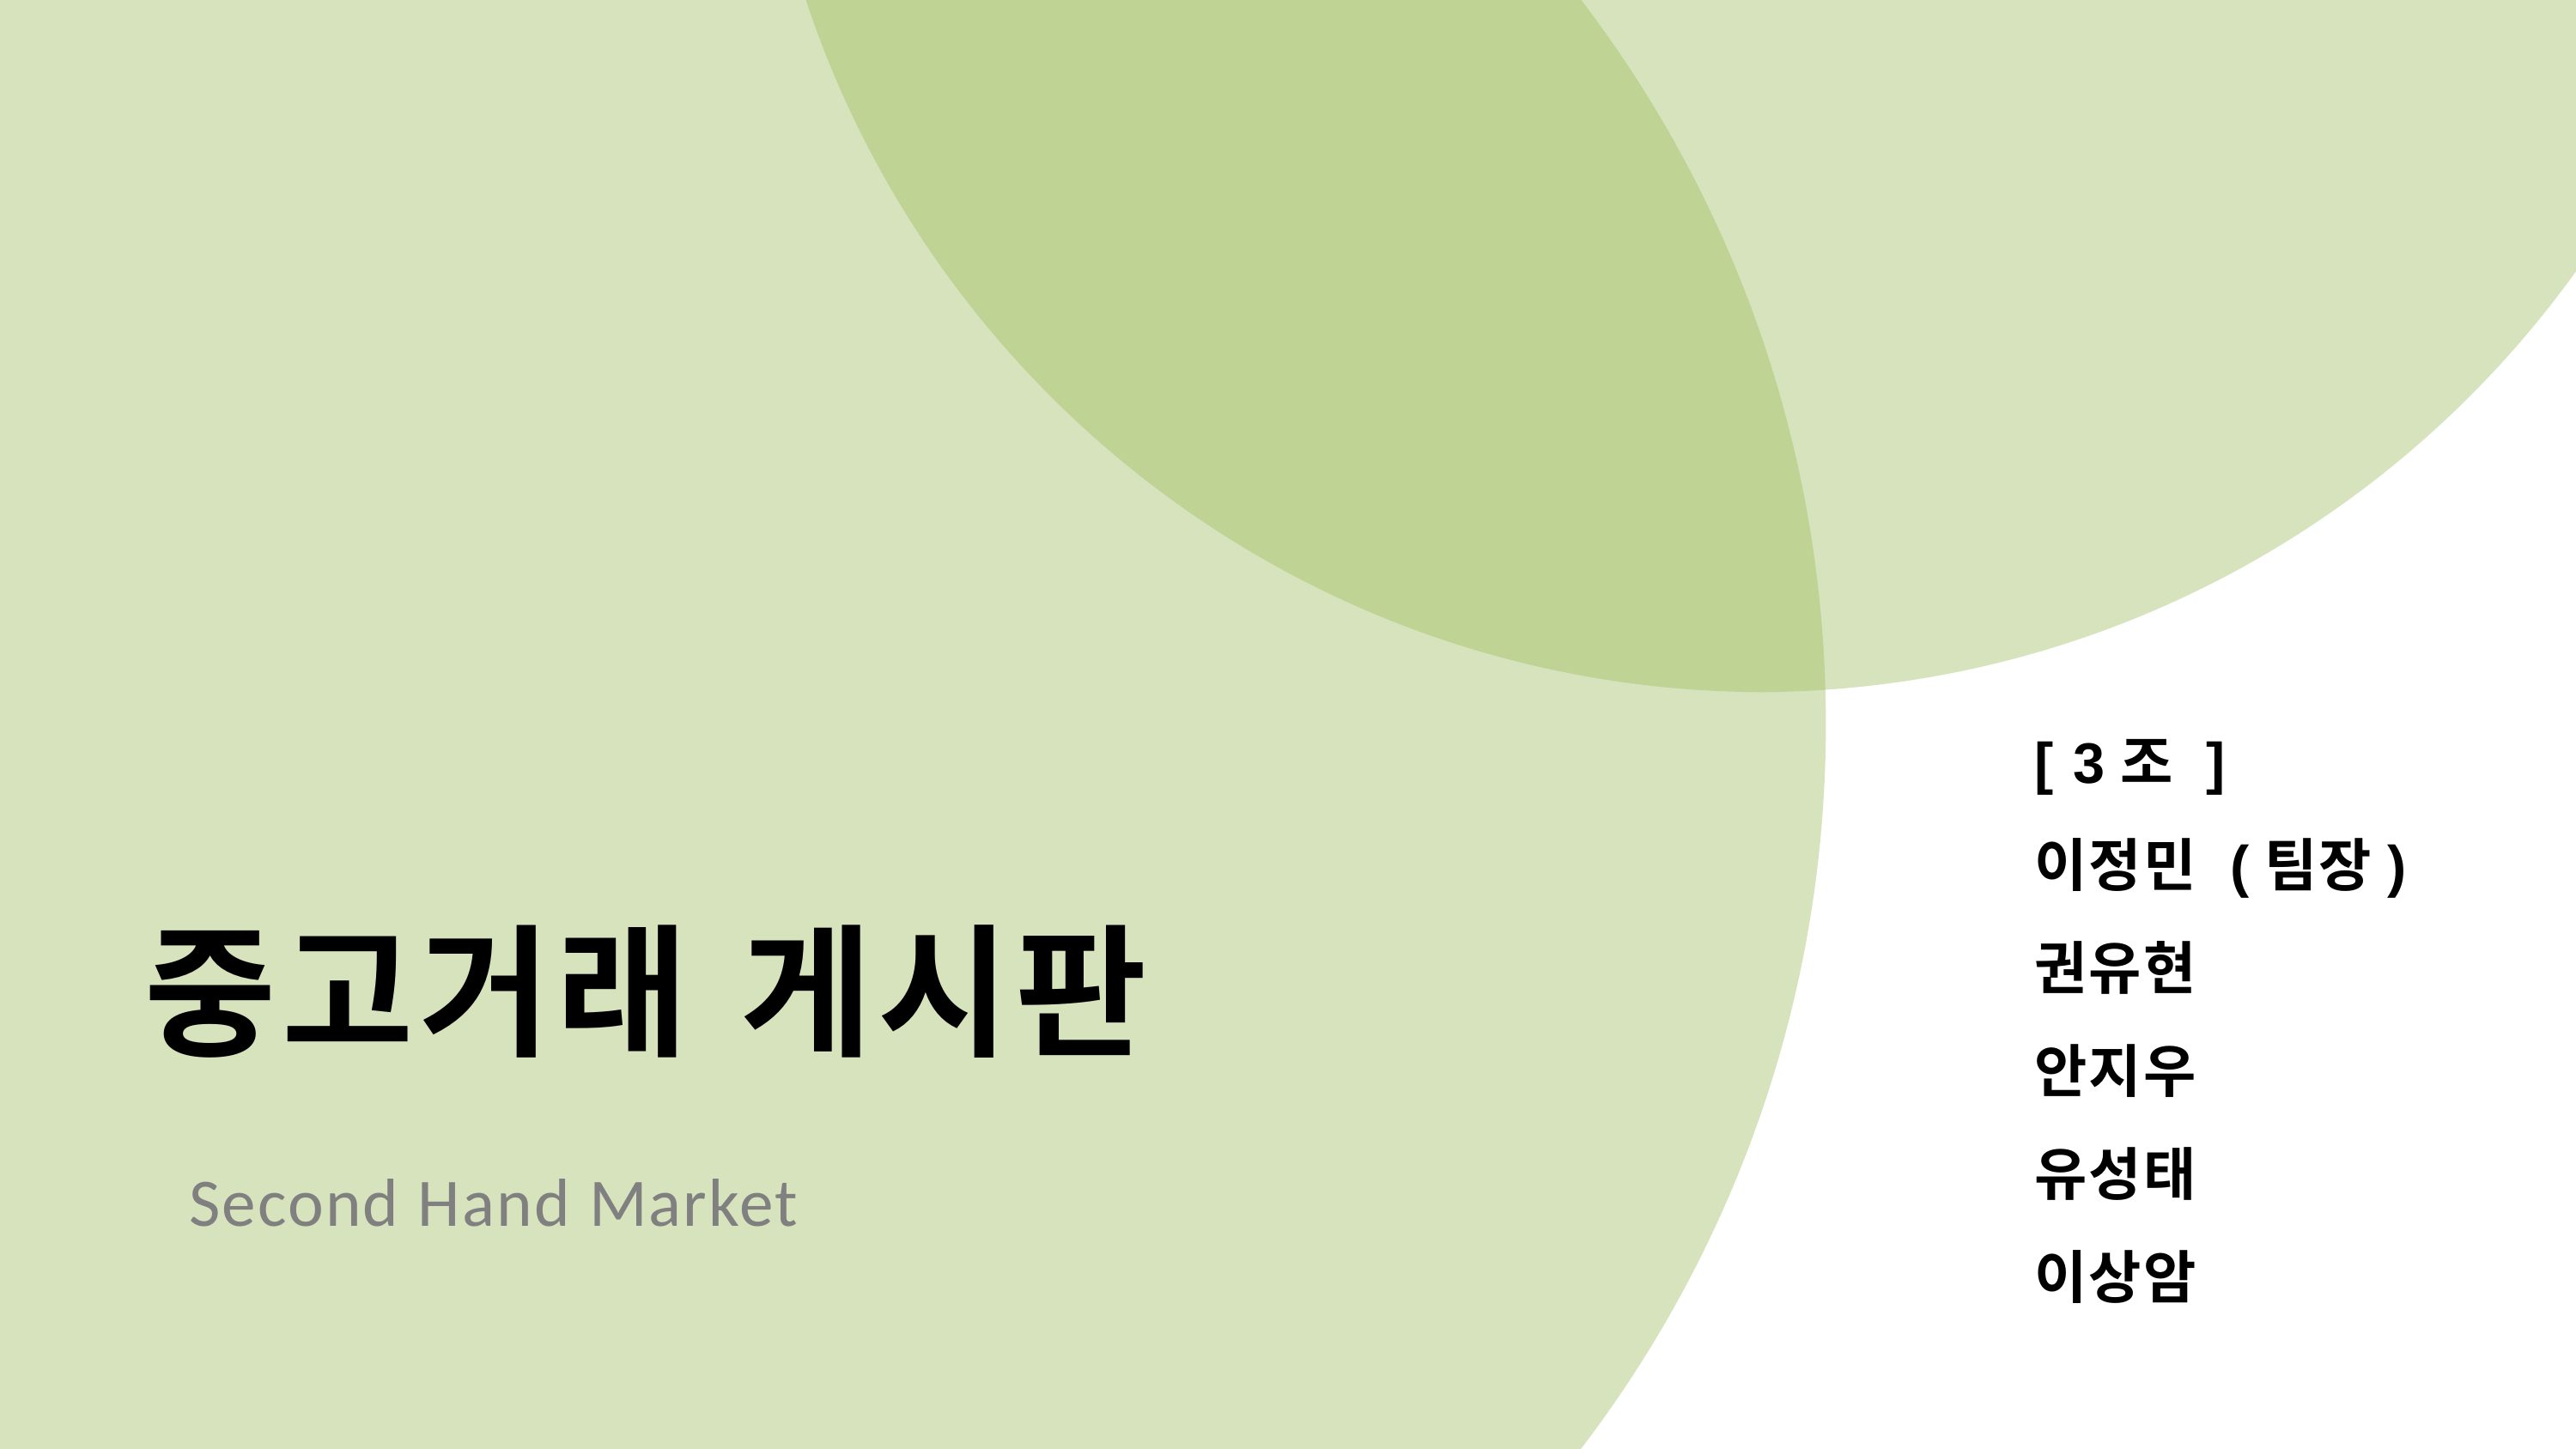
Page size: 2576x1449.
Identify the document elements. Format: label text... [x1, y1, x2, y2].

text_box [750, 0, 2576, 693]
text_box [0, 0, 1832, 1449]
text_box [ 3조 ] 이정민 (팀장) 권유현 안지우 유성태 이상암 [2034, 702, 2567, 1310]
